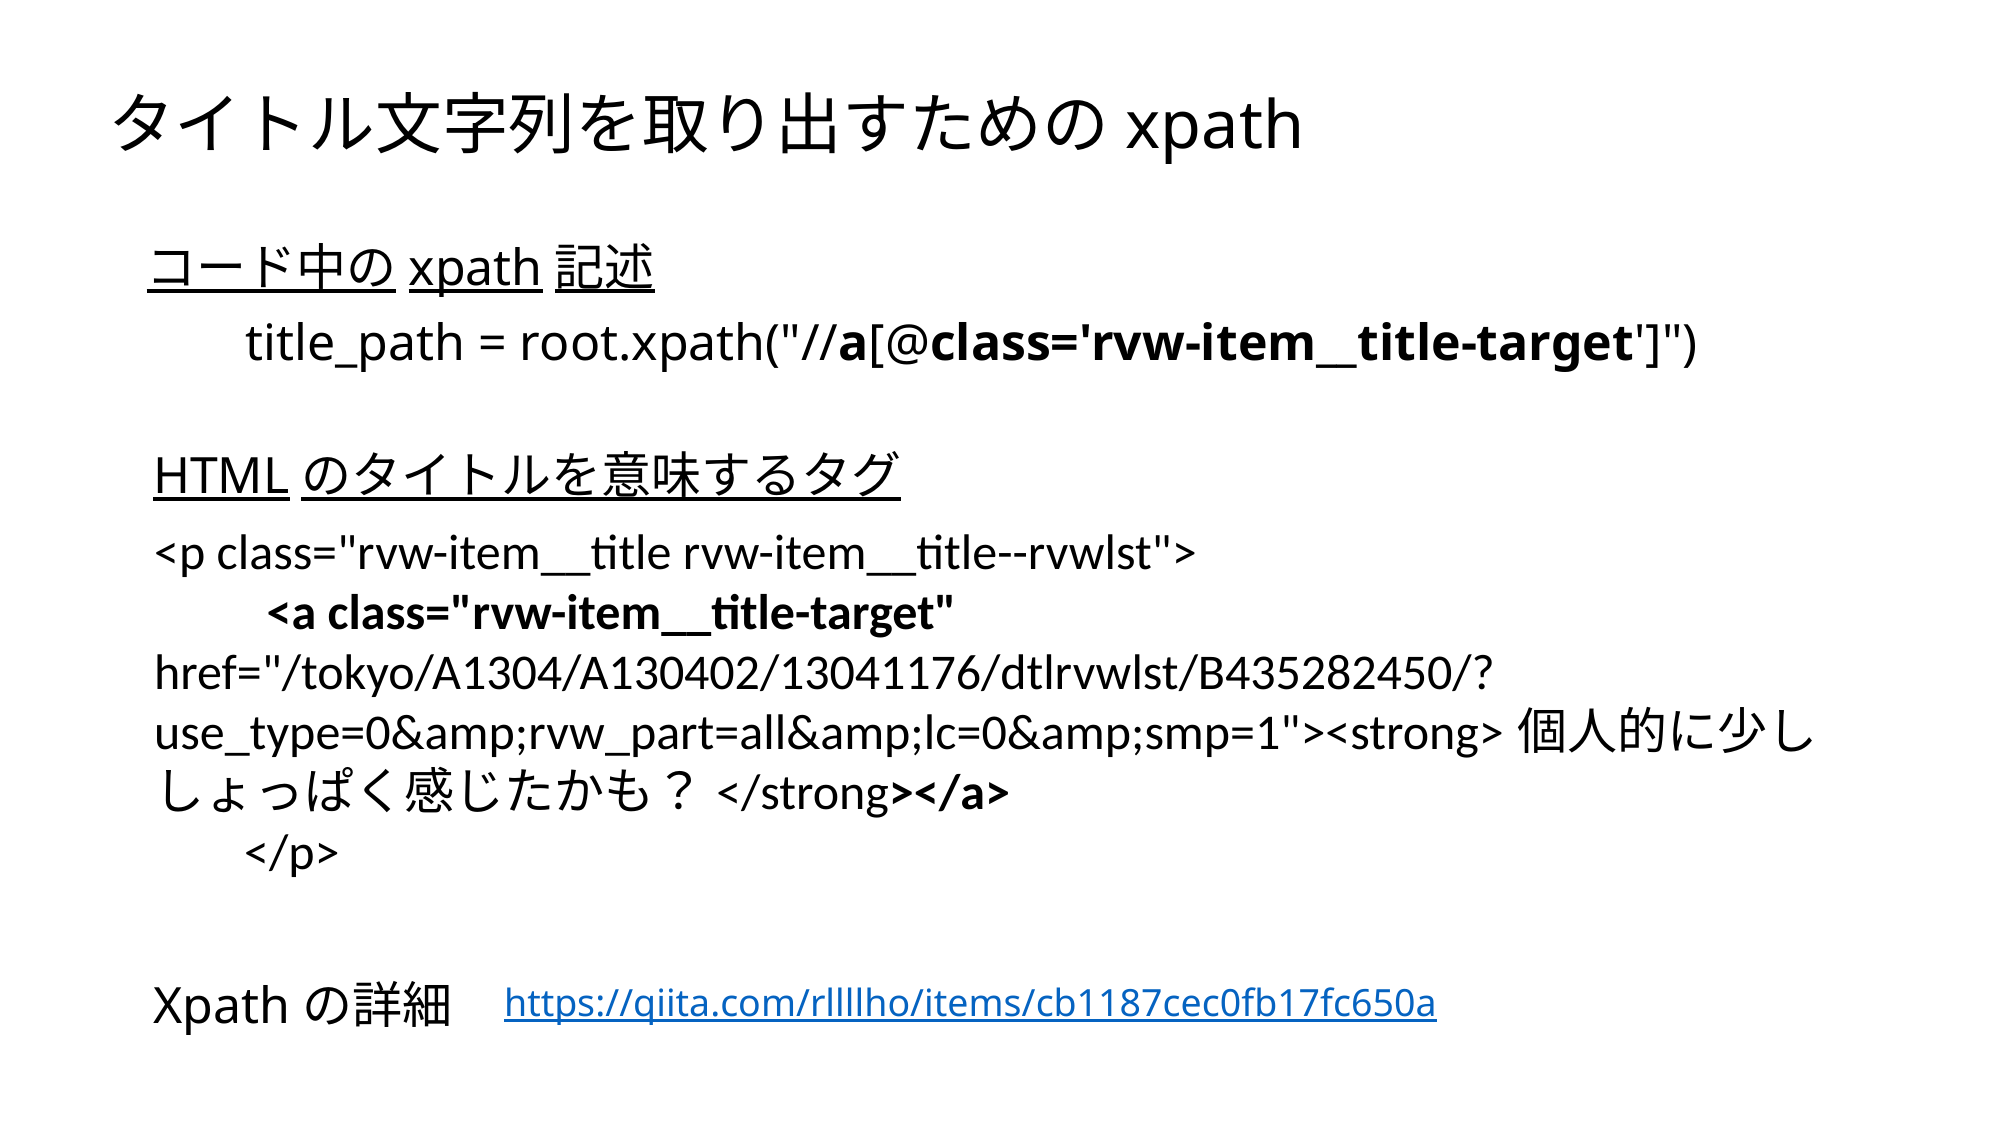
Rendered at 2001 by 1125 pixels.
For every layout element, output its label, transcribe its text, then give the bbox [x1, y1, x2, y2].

text_box HTMLのタイトルを意味するタグ [138, 436, 917, 511]
text_box https://qiita.com/rllllho/items/cb1187cec0fb17fc650a [489, 971, 1453, 1083]
text_box title_path = root.xpath("//a[@class='rvw-item__title-target']") [230, 303, 1713, 379]
text_box コード中のxpath記述 [131, 227, 670, 303]
text_box <p class="rvw-item__title rvw-item__title--rvwlst"> <a class="rvw-item__title-target" href="/tokyo/A1304/A130402/13041176/dtlrvwlst/B435282450/?use_type=0&amp;rvw_part=all&amp;lc=0&amp;smp=1"><strong>個人的に少ししょっぱく感じたかも？</strong></a> </p> [139, 511, 1942, 887]
text_box タイトル文字列を取り出すためのxpath [93, 74, 1320, 170]
text_box Xpathの詳細 [138, 966, 467, 1041]
